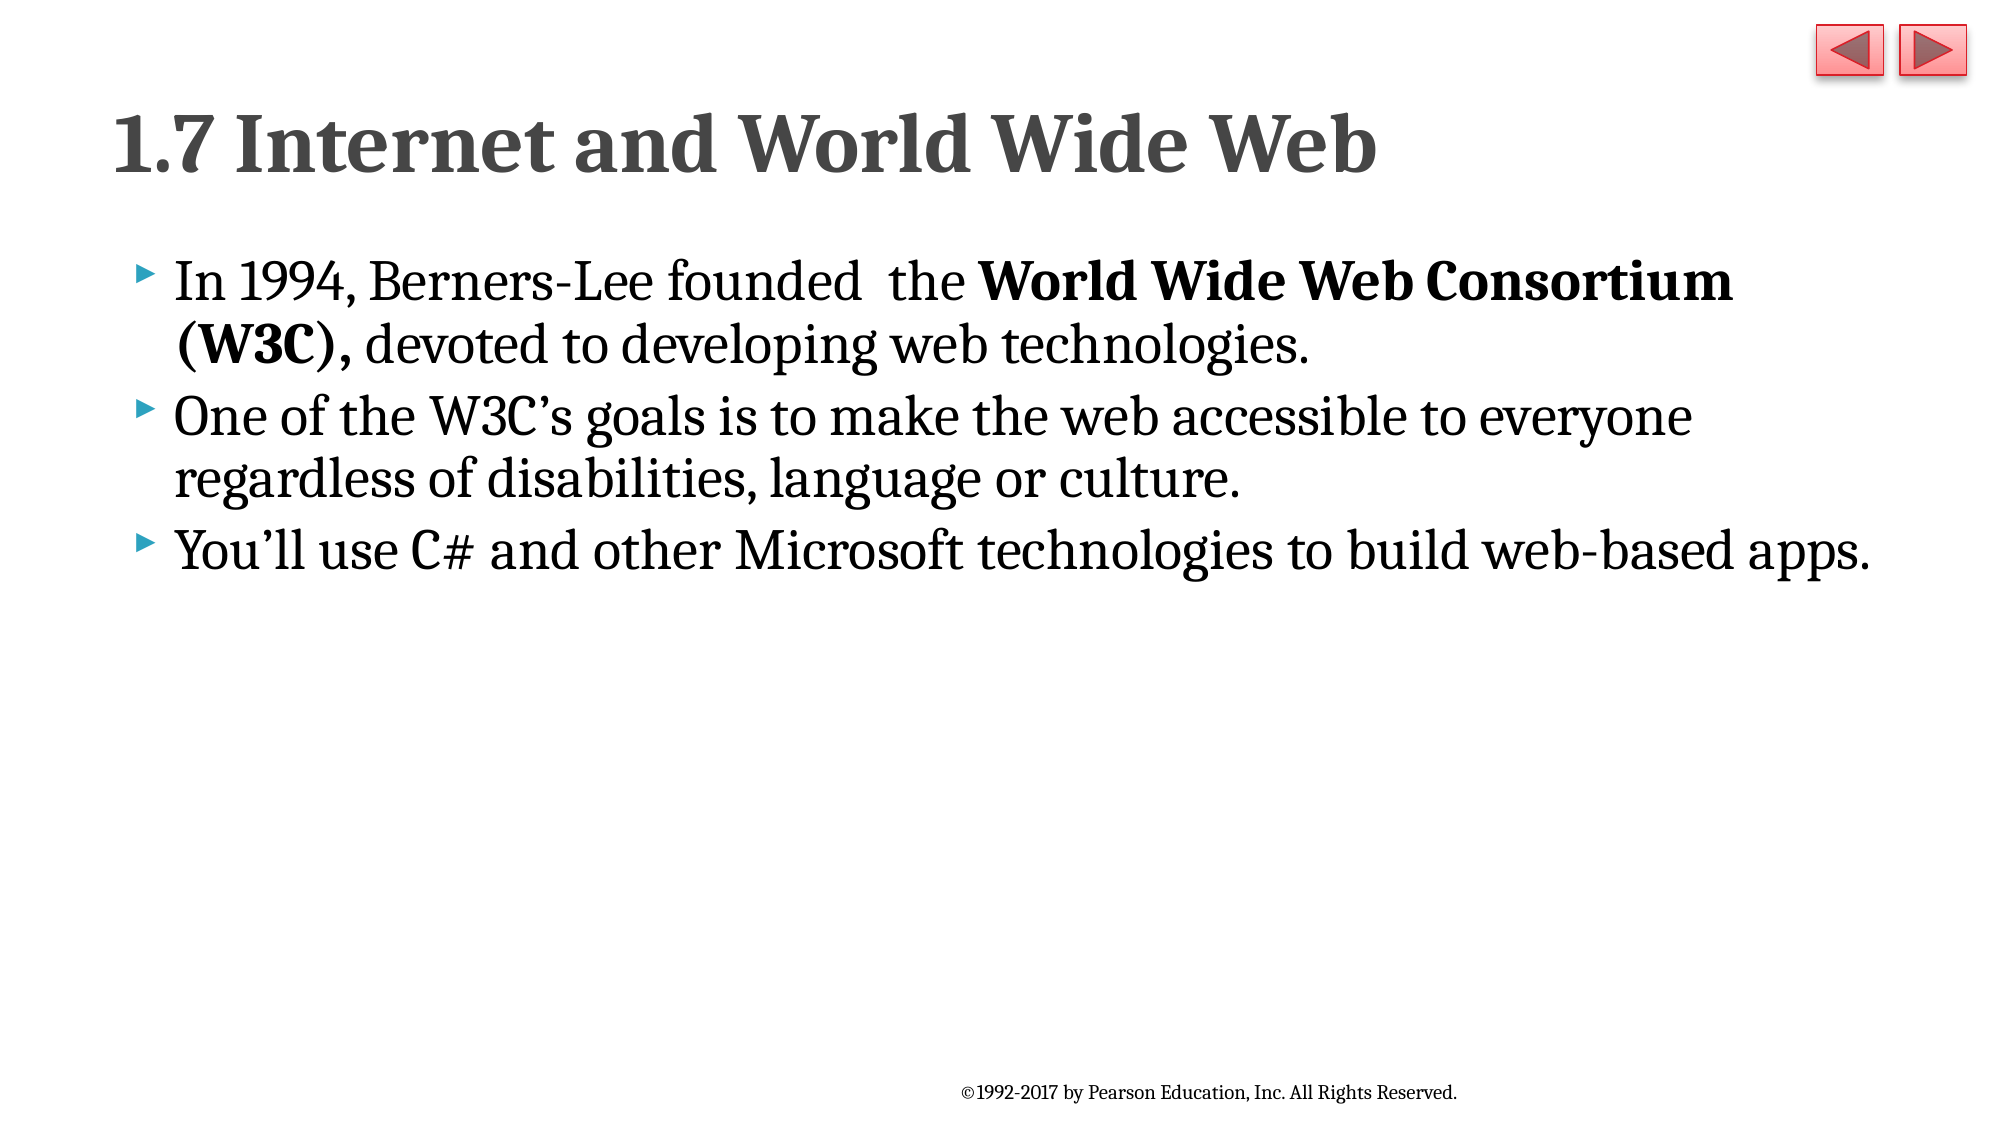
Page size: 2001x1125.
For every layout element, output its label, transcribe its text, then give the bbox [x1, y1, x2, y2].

footer ©1992-2017 by Pearson Education, Inc. All Rights Reserved. [900, 1051, 1473, 1112]
list In 1994, Berners-Lee founded the World Wide Web Consortium (W3C), devoted to developing web technologies. One of the W3C’s goals is to make the web accessible to everyone regardless of disabilities, language or culture. You’ll use C# and other Microsoft technologies to build web-based apps. [99, 242, 1900, 986]
title 1.7 Internet and World Wide Web [99, 45, 1900, 233]
